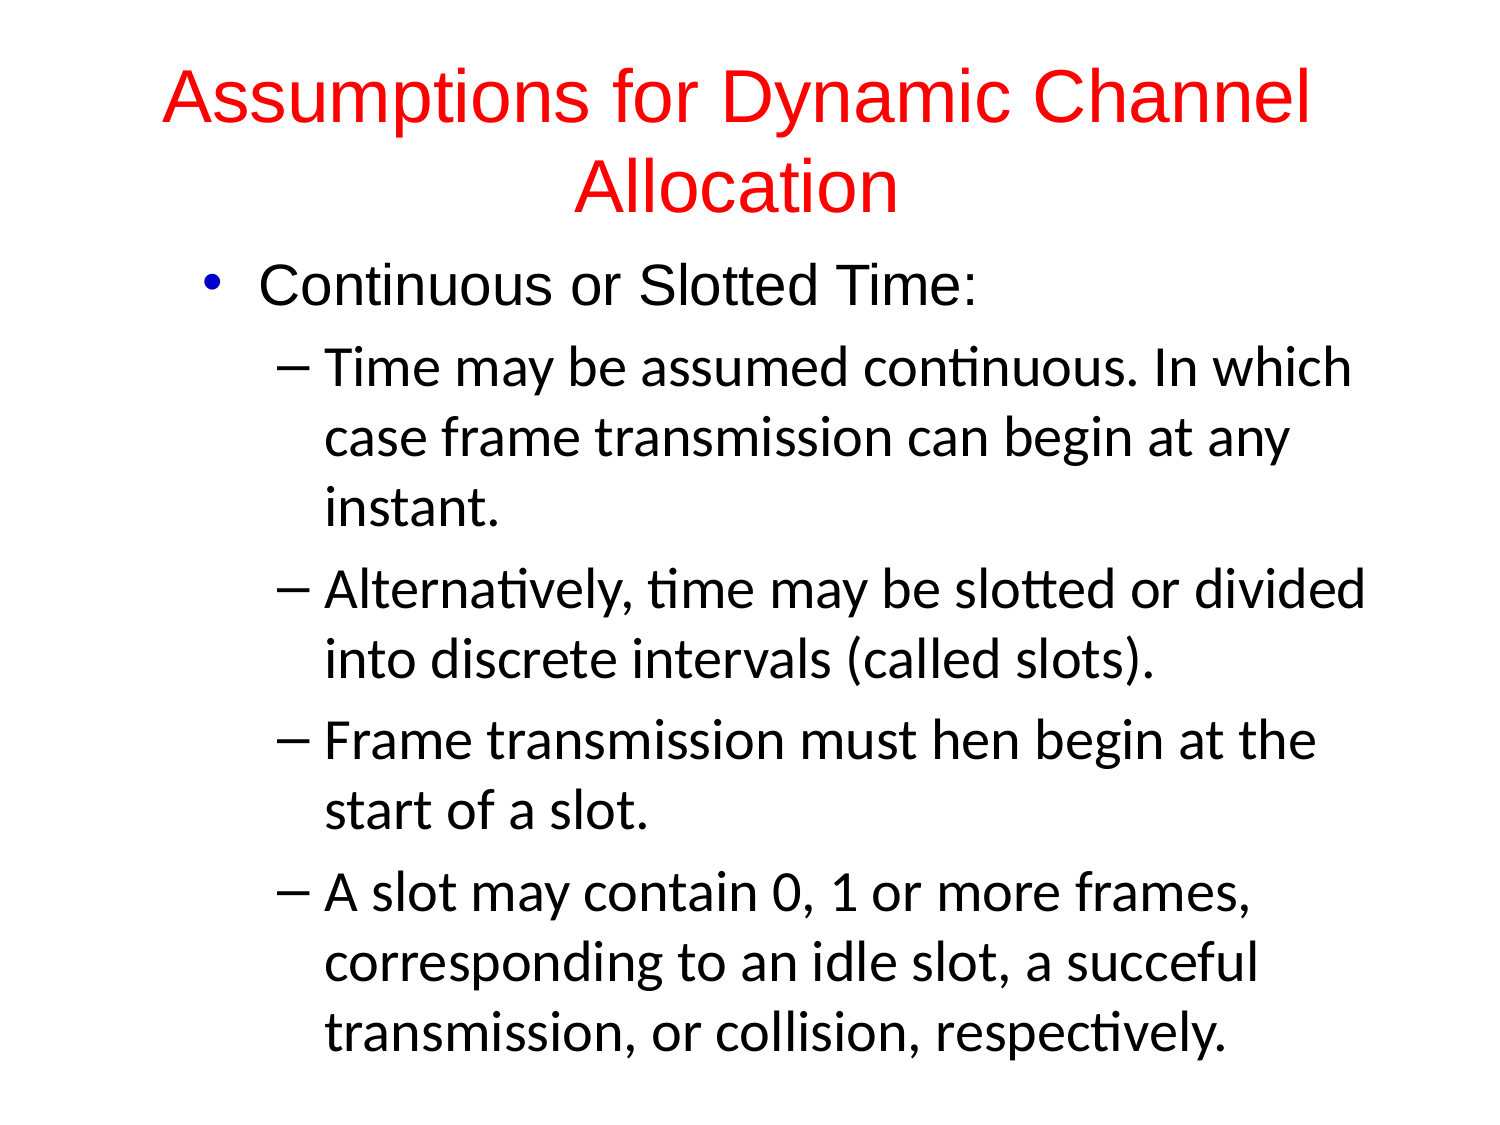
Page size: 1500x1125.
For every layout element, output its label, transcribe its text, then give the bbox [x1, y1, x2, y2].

list Continuous or Slotted Time: Time may be assumed continuous. In which case frame transmission can begin at any instant. Alternatively, time may be slotted or divided into discrete intervals (called slots). Frame transmission must hen begin at the start of a slot. A slot may contain 0, 1 or more frames, corresponding to an idle slot, a succeful transmission, or collision, respectively. [187, 239, 1425, 944]
title Assumptions for Dynamic Channel Allocation [62, 50, 1413, 225]
